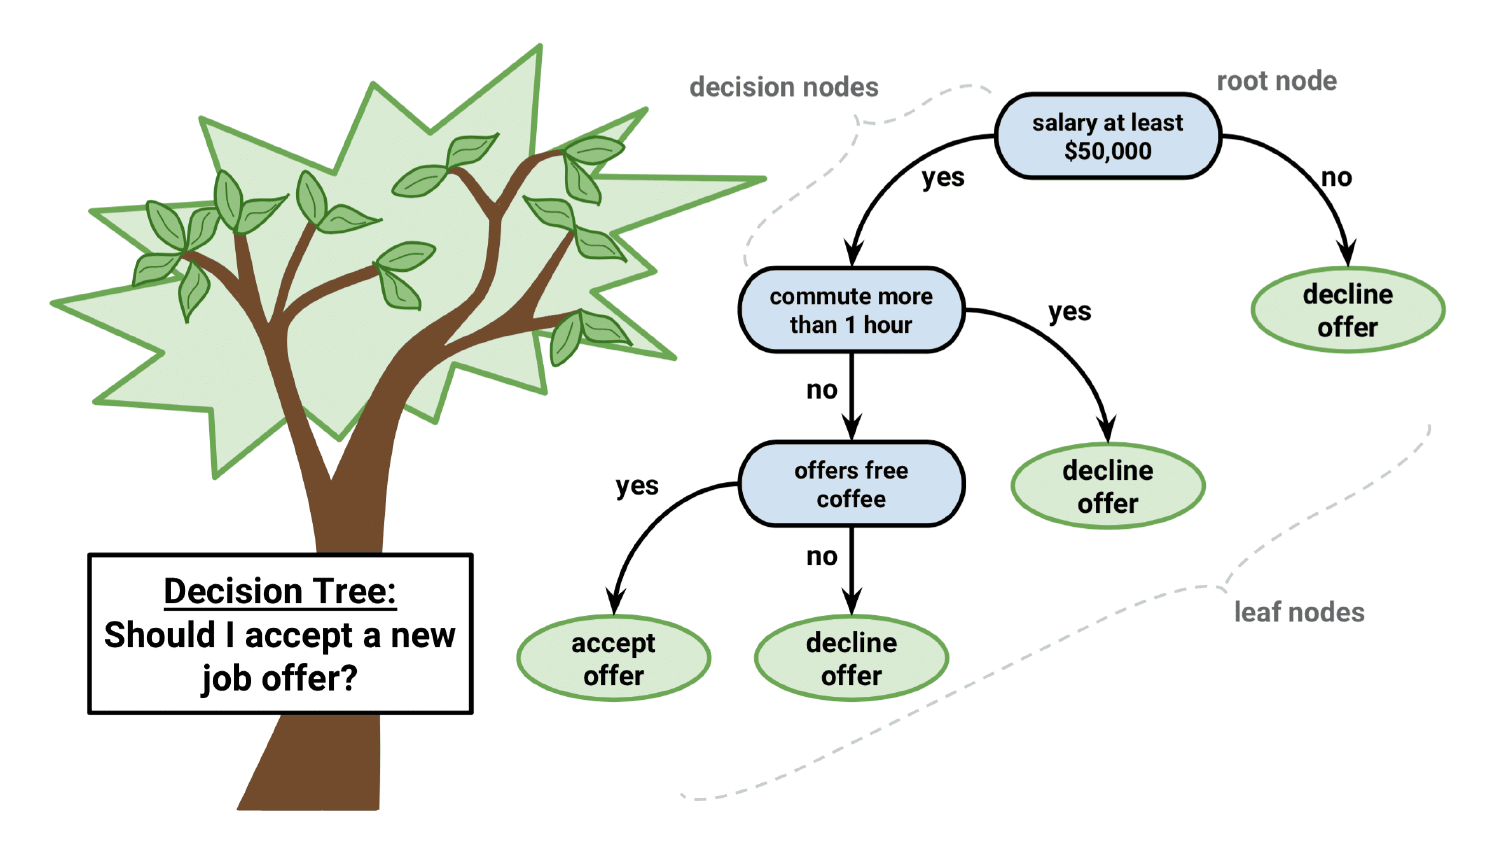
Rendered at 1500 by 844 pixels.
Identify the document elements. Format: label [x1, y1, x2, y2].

picture [46, 36, 1458, 816]
